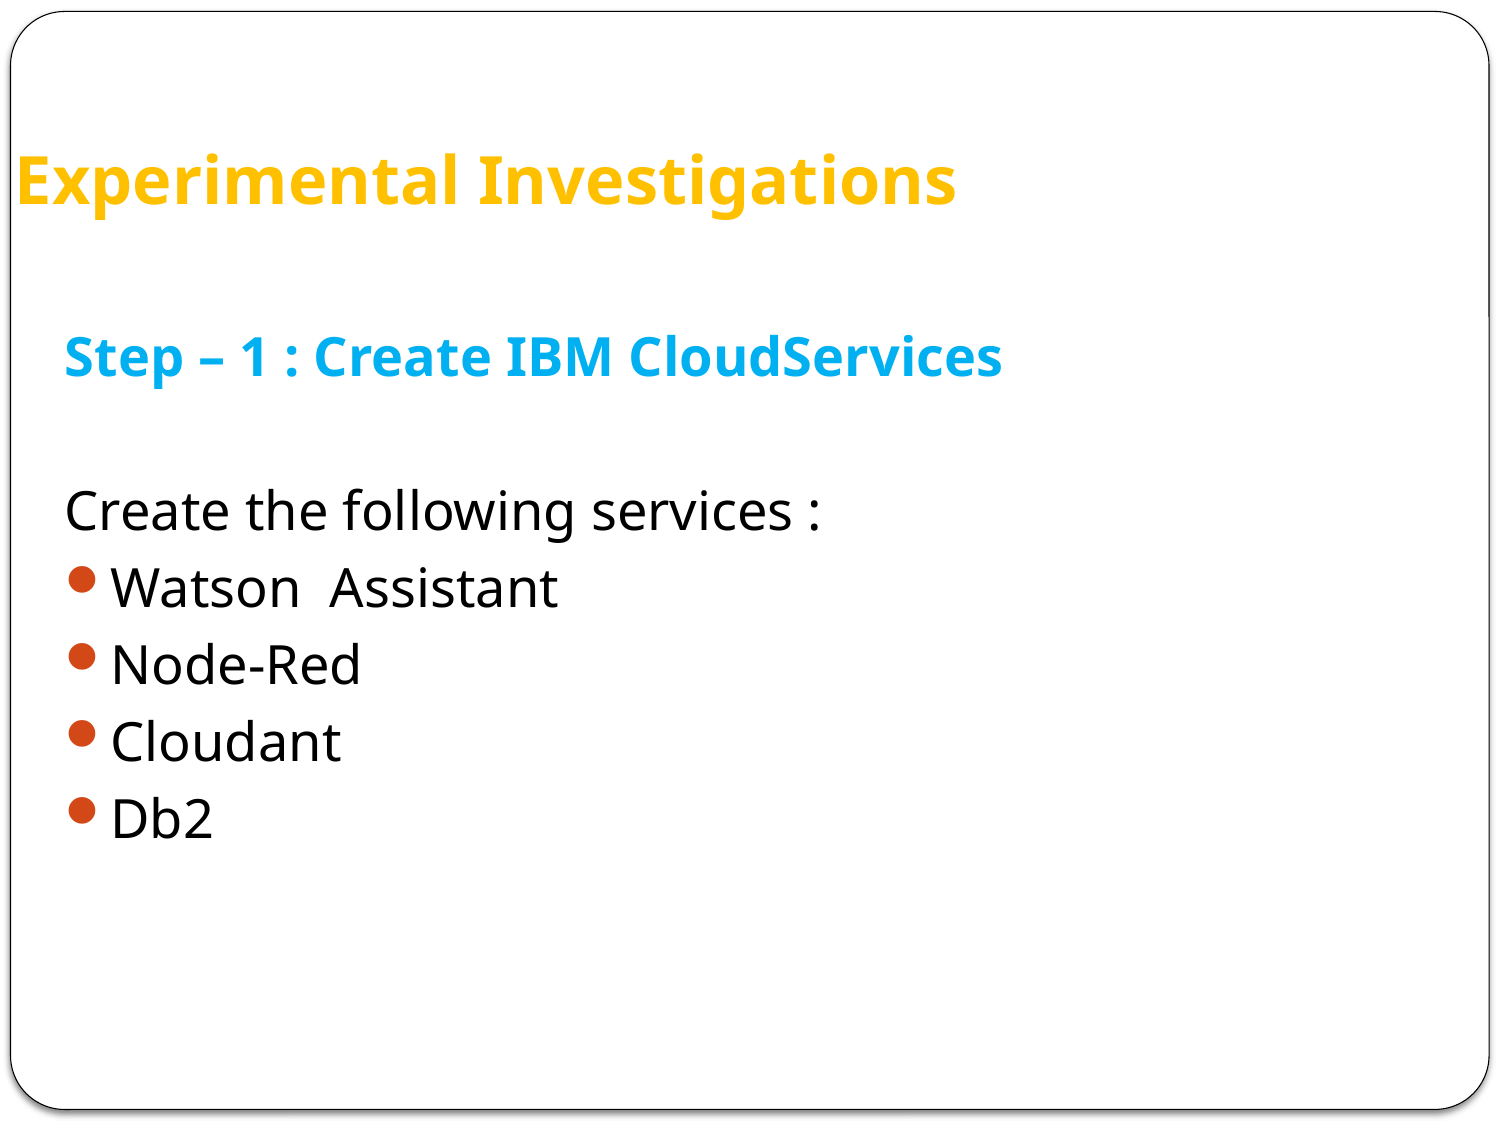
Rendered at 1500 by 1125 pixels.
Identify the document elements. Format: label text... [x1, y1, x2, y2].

list Step – 1 : Create IBM CloudServices Create the following services : Watson Assistant Node-Red Cloudant Db2 [50, 237, 1425, 988]
title Experimental Investigations [0, 45, 1425, 233]
